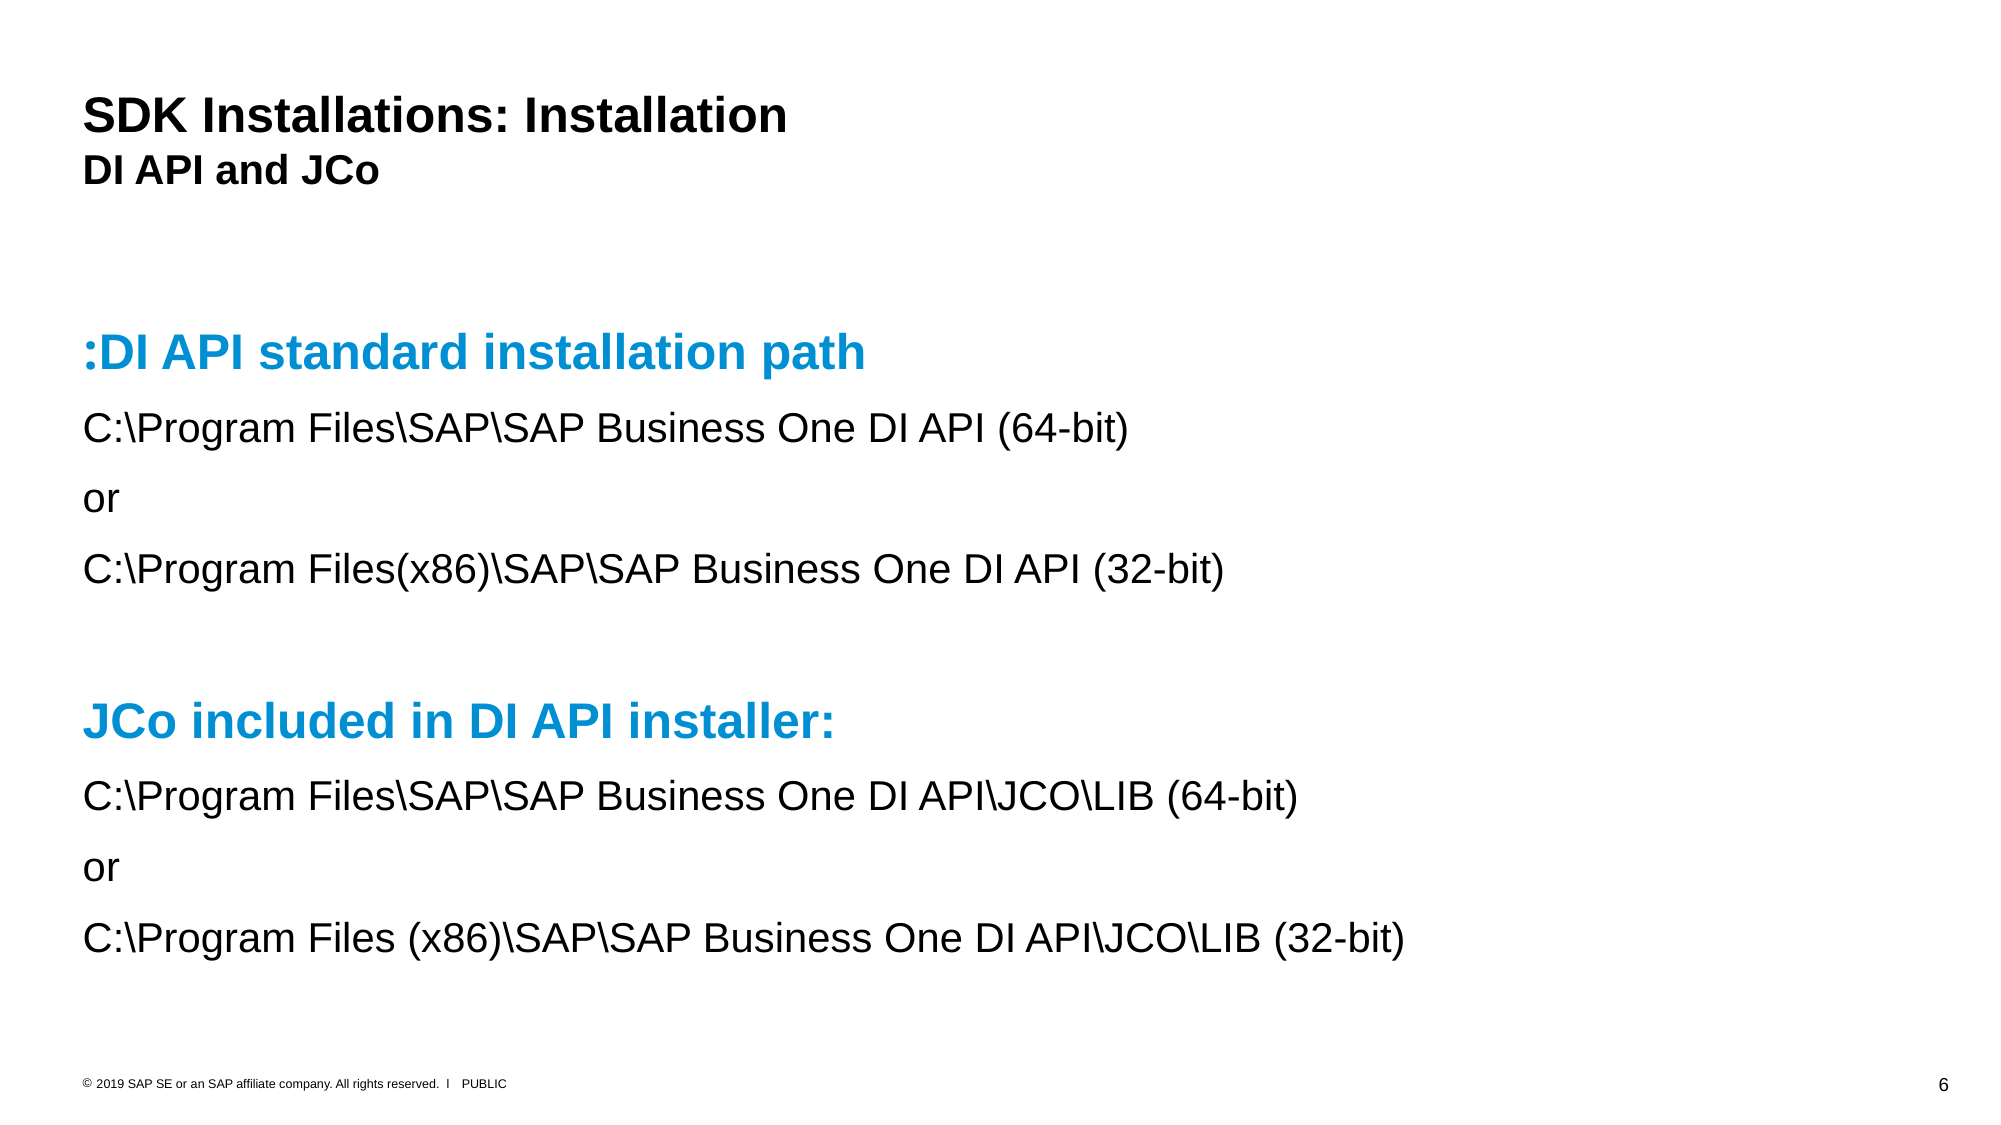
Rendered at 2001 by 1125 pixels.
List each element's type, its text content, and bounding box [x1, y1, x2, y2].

text_box DI API standard installation path: C:\Program Files\SAP\SAP Business One DI API (64-bit) or C:\Program Files(x86)\SAP\SAP Business One DI API (32-bit) JCo included in DI API installer: C:\Program Files\SAP\SAP Business One DI API\JCO\LIB (64-bit) or C:\Program Files (x86)\SAP\SAP Business One DI API\JCO\LIB (32-bit) [82, 319, 1918, 993]
title SDK Installations: Installation DI API and JCo [82, 82, 1918, 194]
